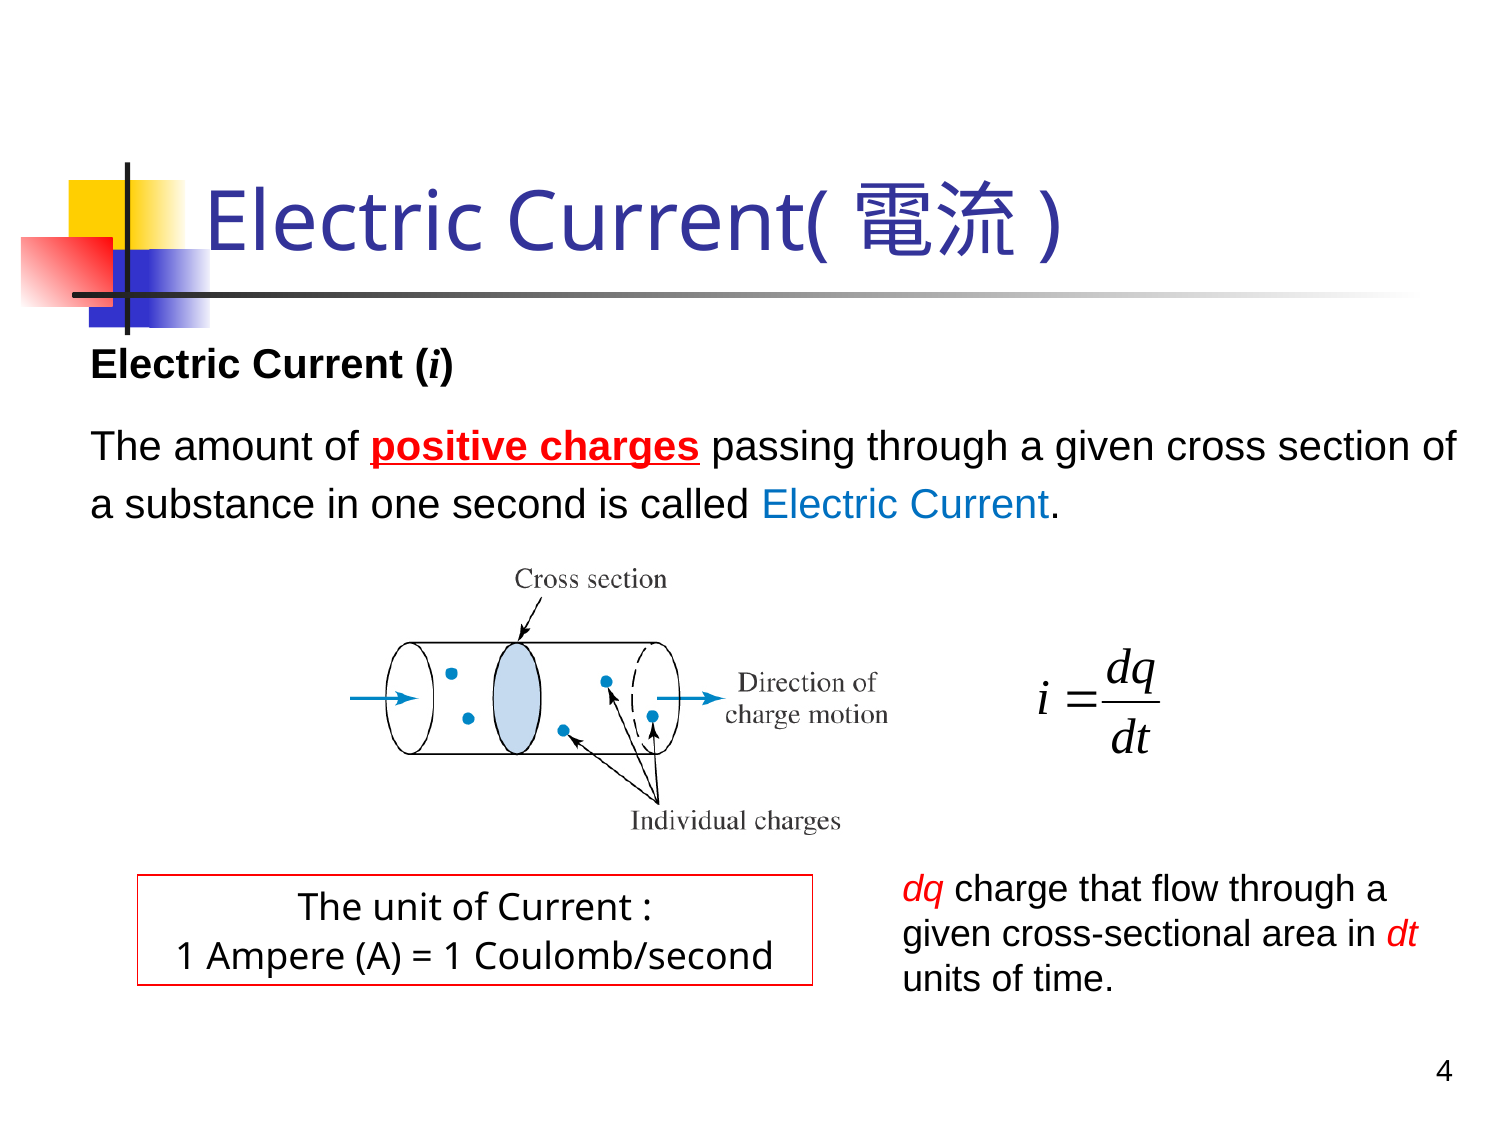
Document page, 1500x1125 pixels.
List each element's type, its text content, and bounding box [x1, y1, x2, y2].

text_box The unit of Current : 1 Ampere (A) = 1 Coulomb/second [137, 875, 813, 985]
picture [349, 567, 888, 836]
slide_number 4 [1155, 1024, 1468, 1100]
title Electric Current(電流) [188, 35, 1468, 275]
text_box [1029, 635, 1168, 766]
text_box dq charge that flow through a given cross-sectional area in dt units of time. [887, 856, 1492, 1007]
list Electric Current (i) The amount of positive charges passing through a given cross section of a substance in one second is called Electric Current. [75, 329, 1492, 1074]
